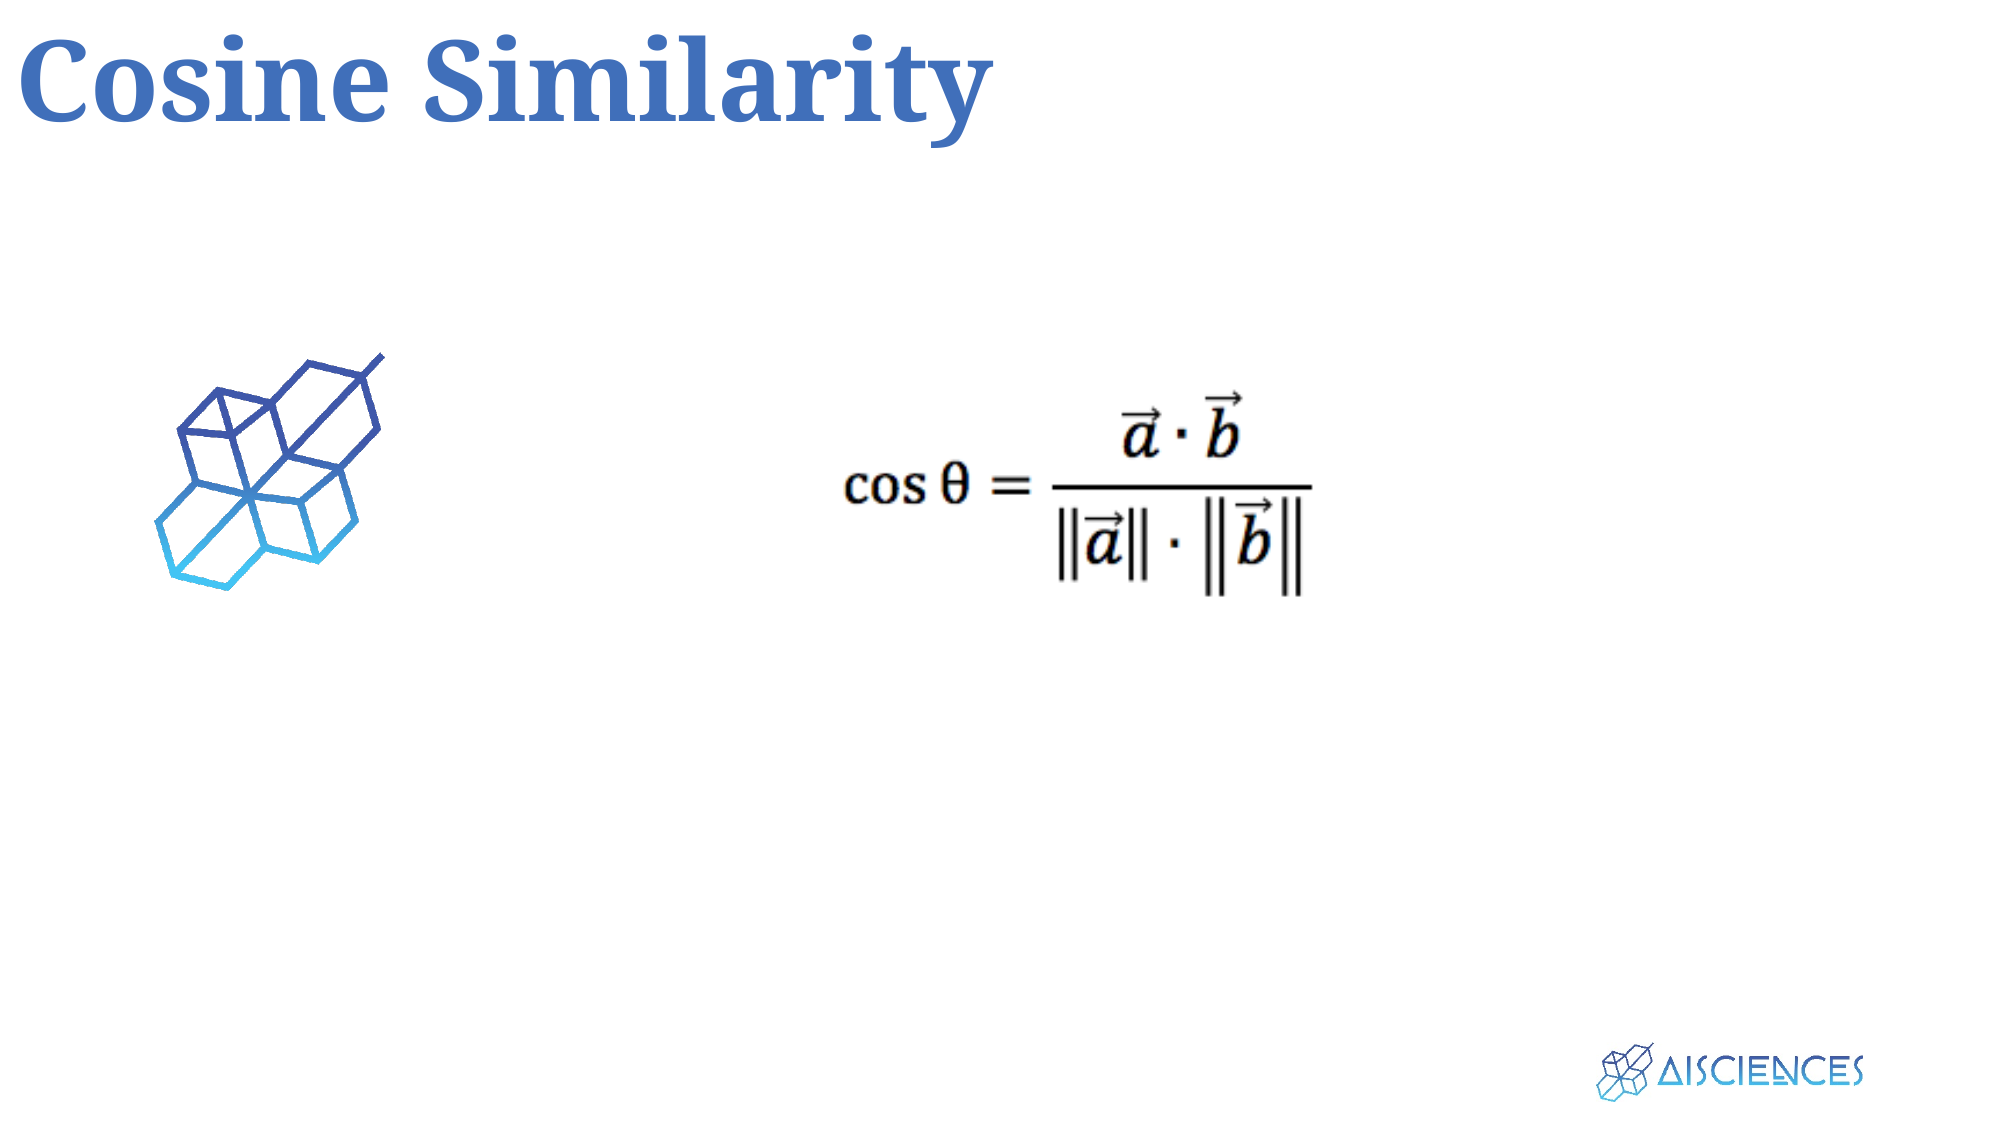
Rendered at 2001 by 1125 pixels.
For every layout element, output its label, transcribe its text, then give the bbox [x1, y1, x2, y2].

title Cosine Similarity [0, 0, 1185, 153]
picture [784, 335, 1410, 671]
picture [1596, 1042, 1863, 1102]
picture [154, 352, 385, 591]
